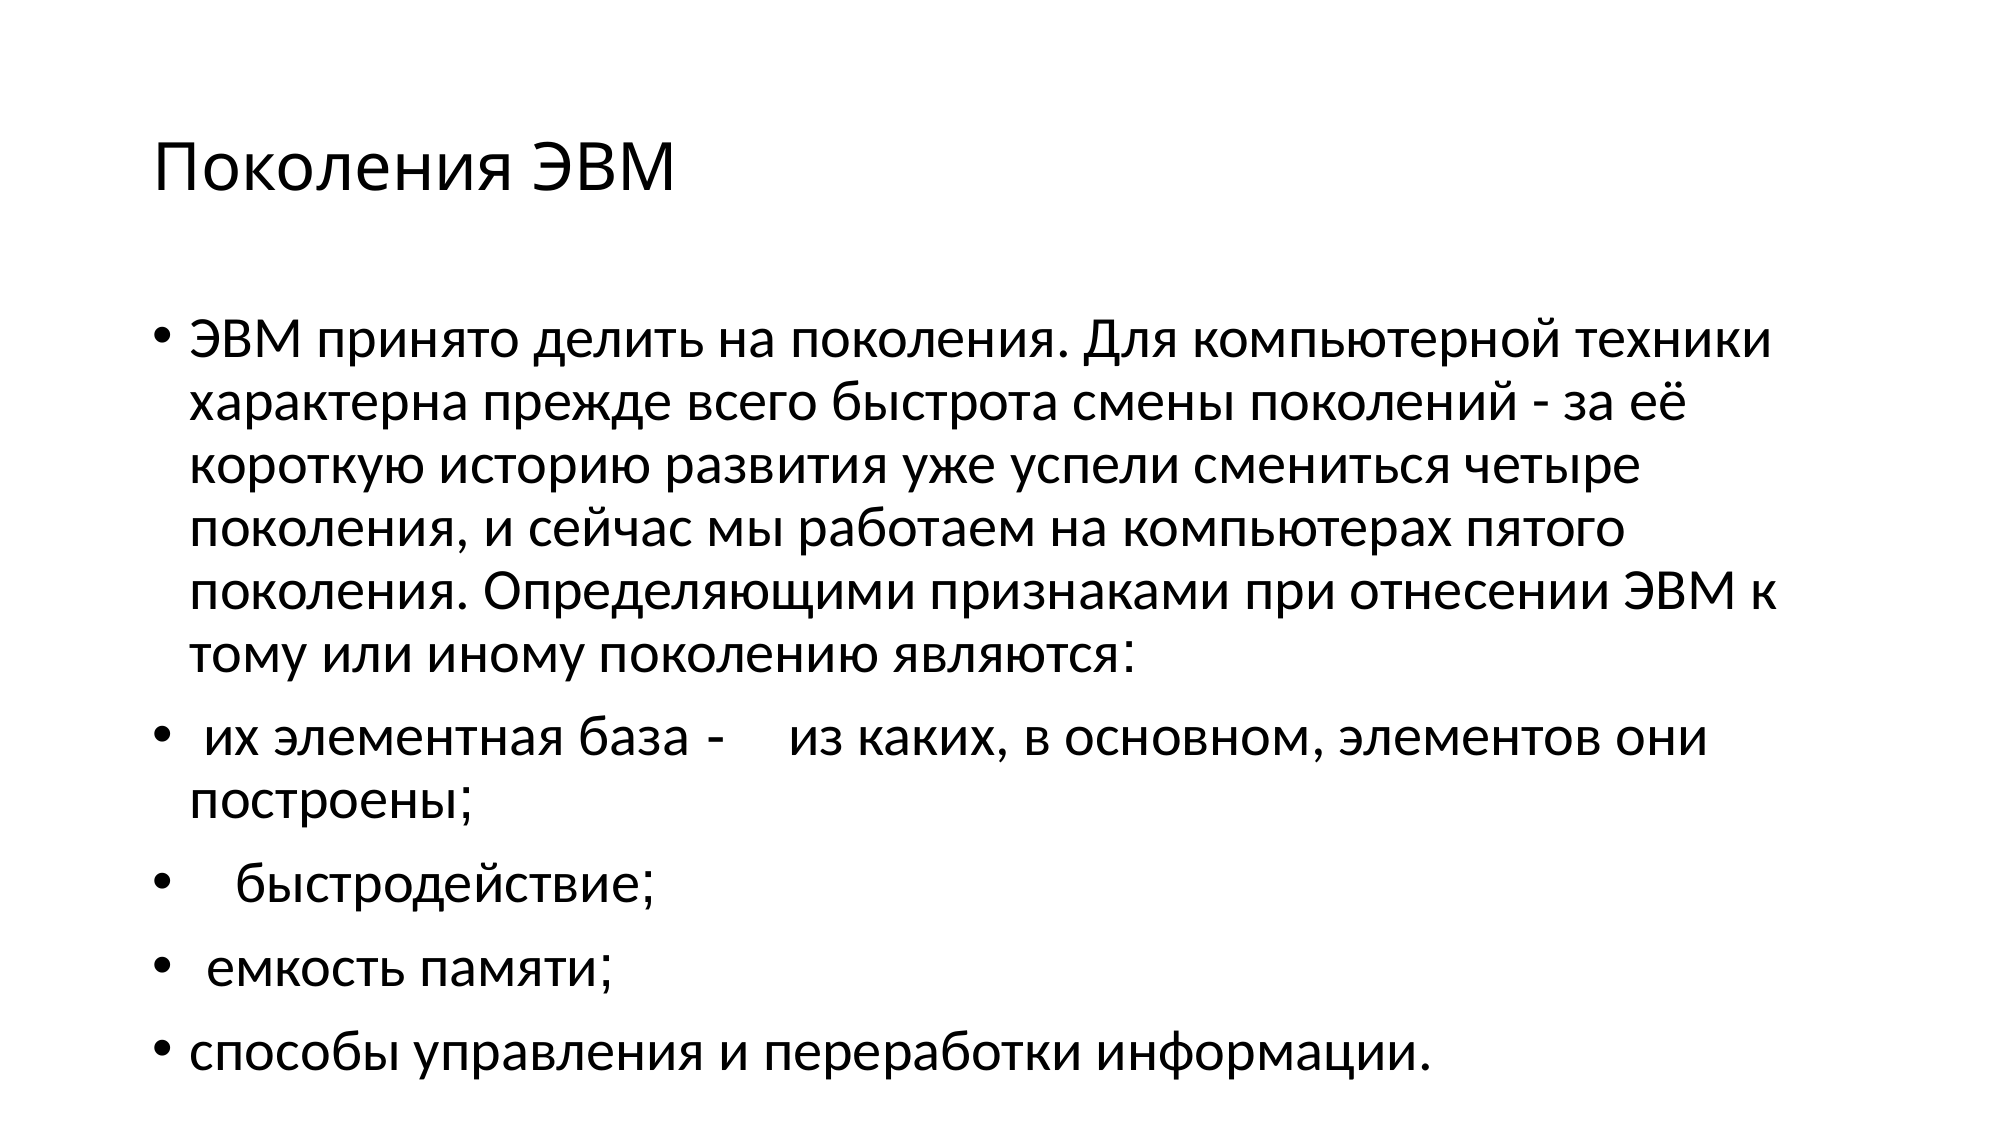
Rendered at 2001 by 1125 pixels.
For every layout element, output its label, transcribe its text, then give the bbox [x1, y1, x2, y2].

list ЭВМ принято делить на поколения. Для компьютерной техники характерна прежде всего быстрота смены поколений - за её короткую историю развития уже успели смениться четыре поколения, и сейчас мы работаем на компьютерах пятого поколения. Определяющими признаками при отнесении ЭВМ к тому или иному поколению являются: их элементная база - из каких, в основном, элементов они построены; быстродействие; емкость памяти; способы управления и переработки информации. [137, 299, 1863, 1014]
title Поколения ЭВМ [137, 59, 1863, 278]
